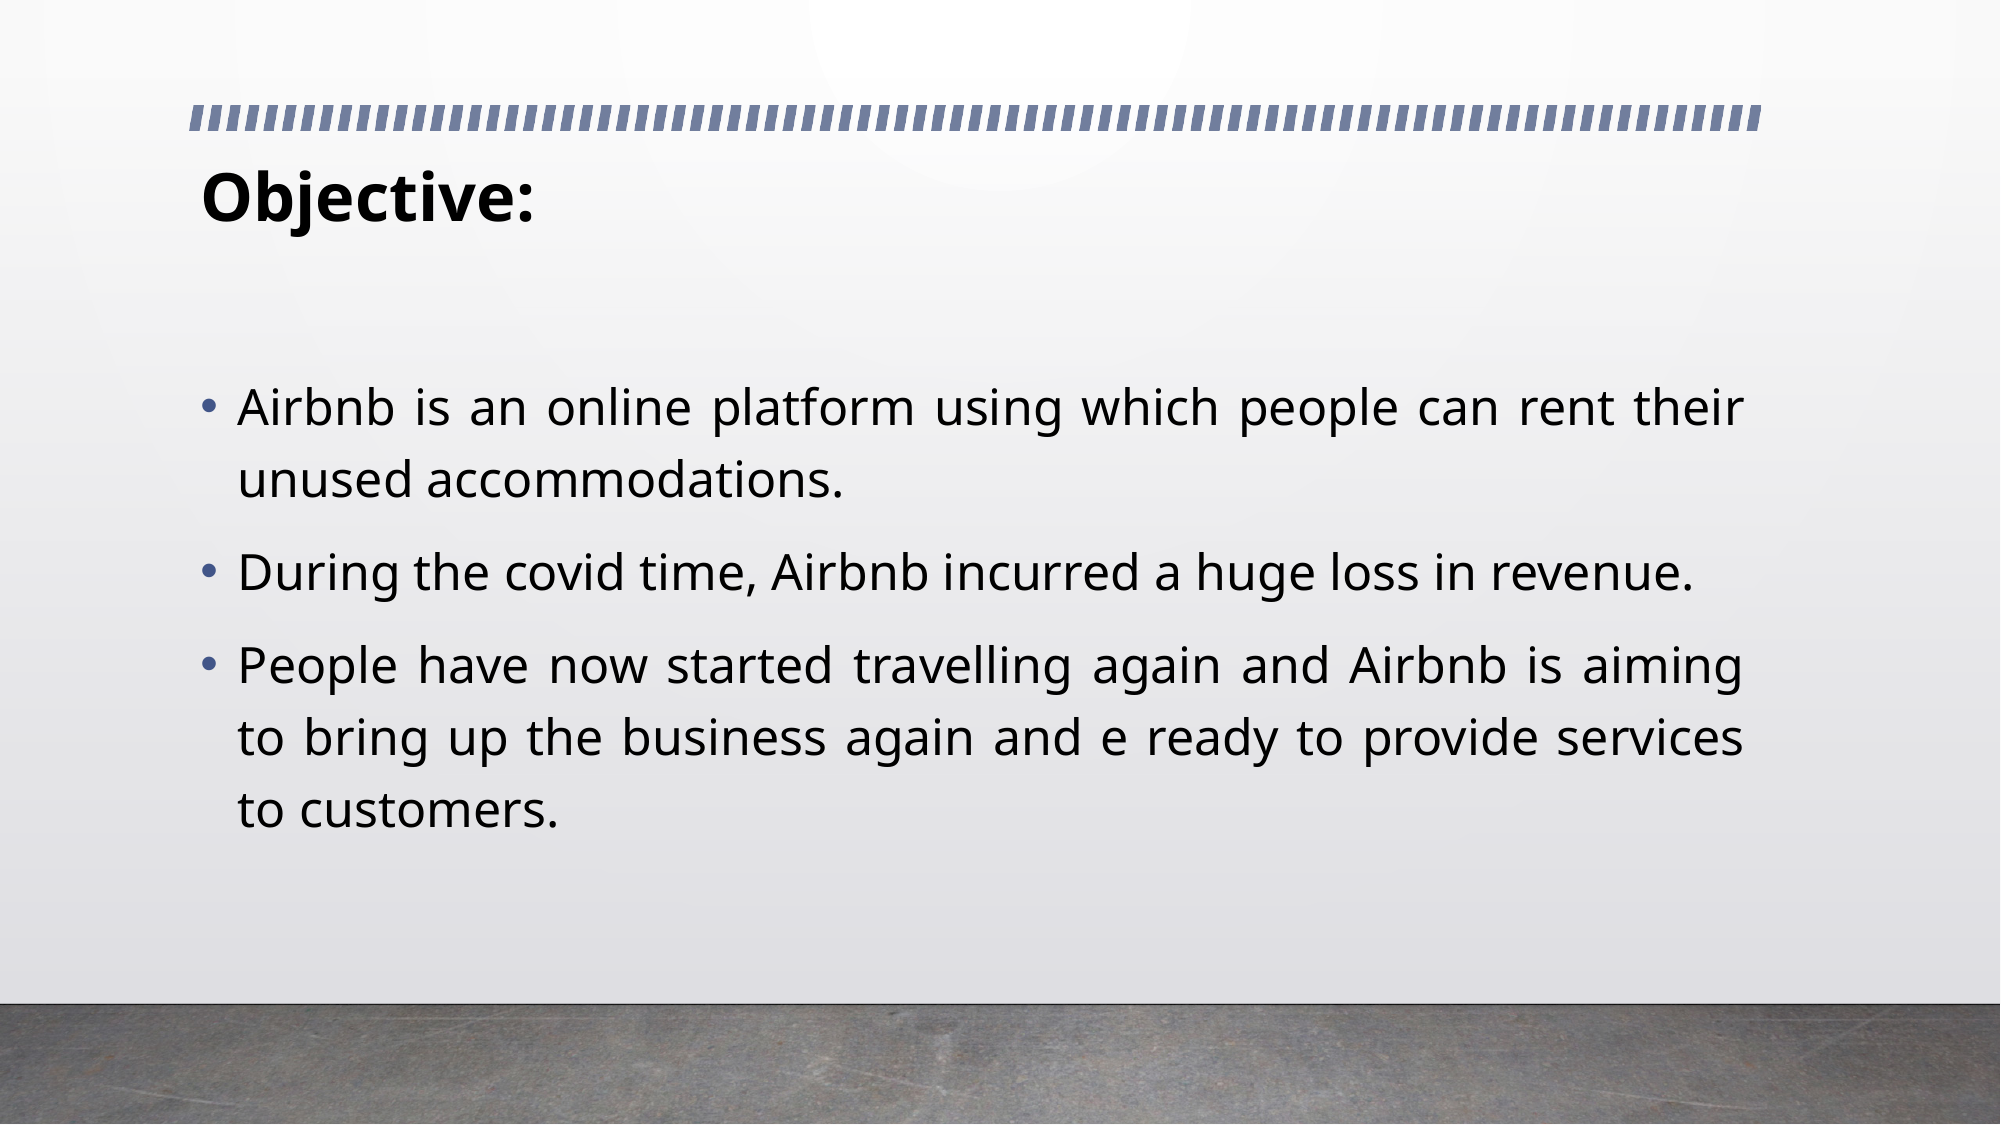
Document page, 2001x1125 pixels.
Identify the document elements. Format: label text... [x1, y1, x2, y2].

list Airbnb is an online platform using which people can rent their unused accommodations. During the covid time, Airbnb incurred a huge loss in revenue. People have now started travelling again and Airbnb is aiming to bring up the business again and e ready to provide services to customers. [185, 356, 1761, 897]
picture [0, 1004, 2000, 1124]
title Objective: [185, 156, 1761, 329]
